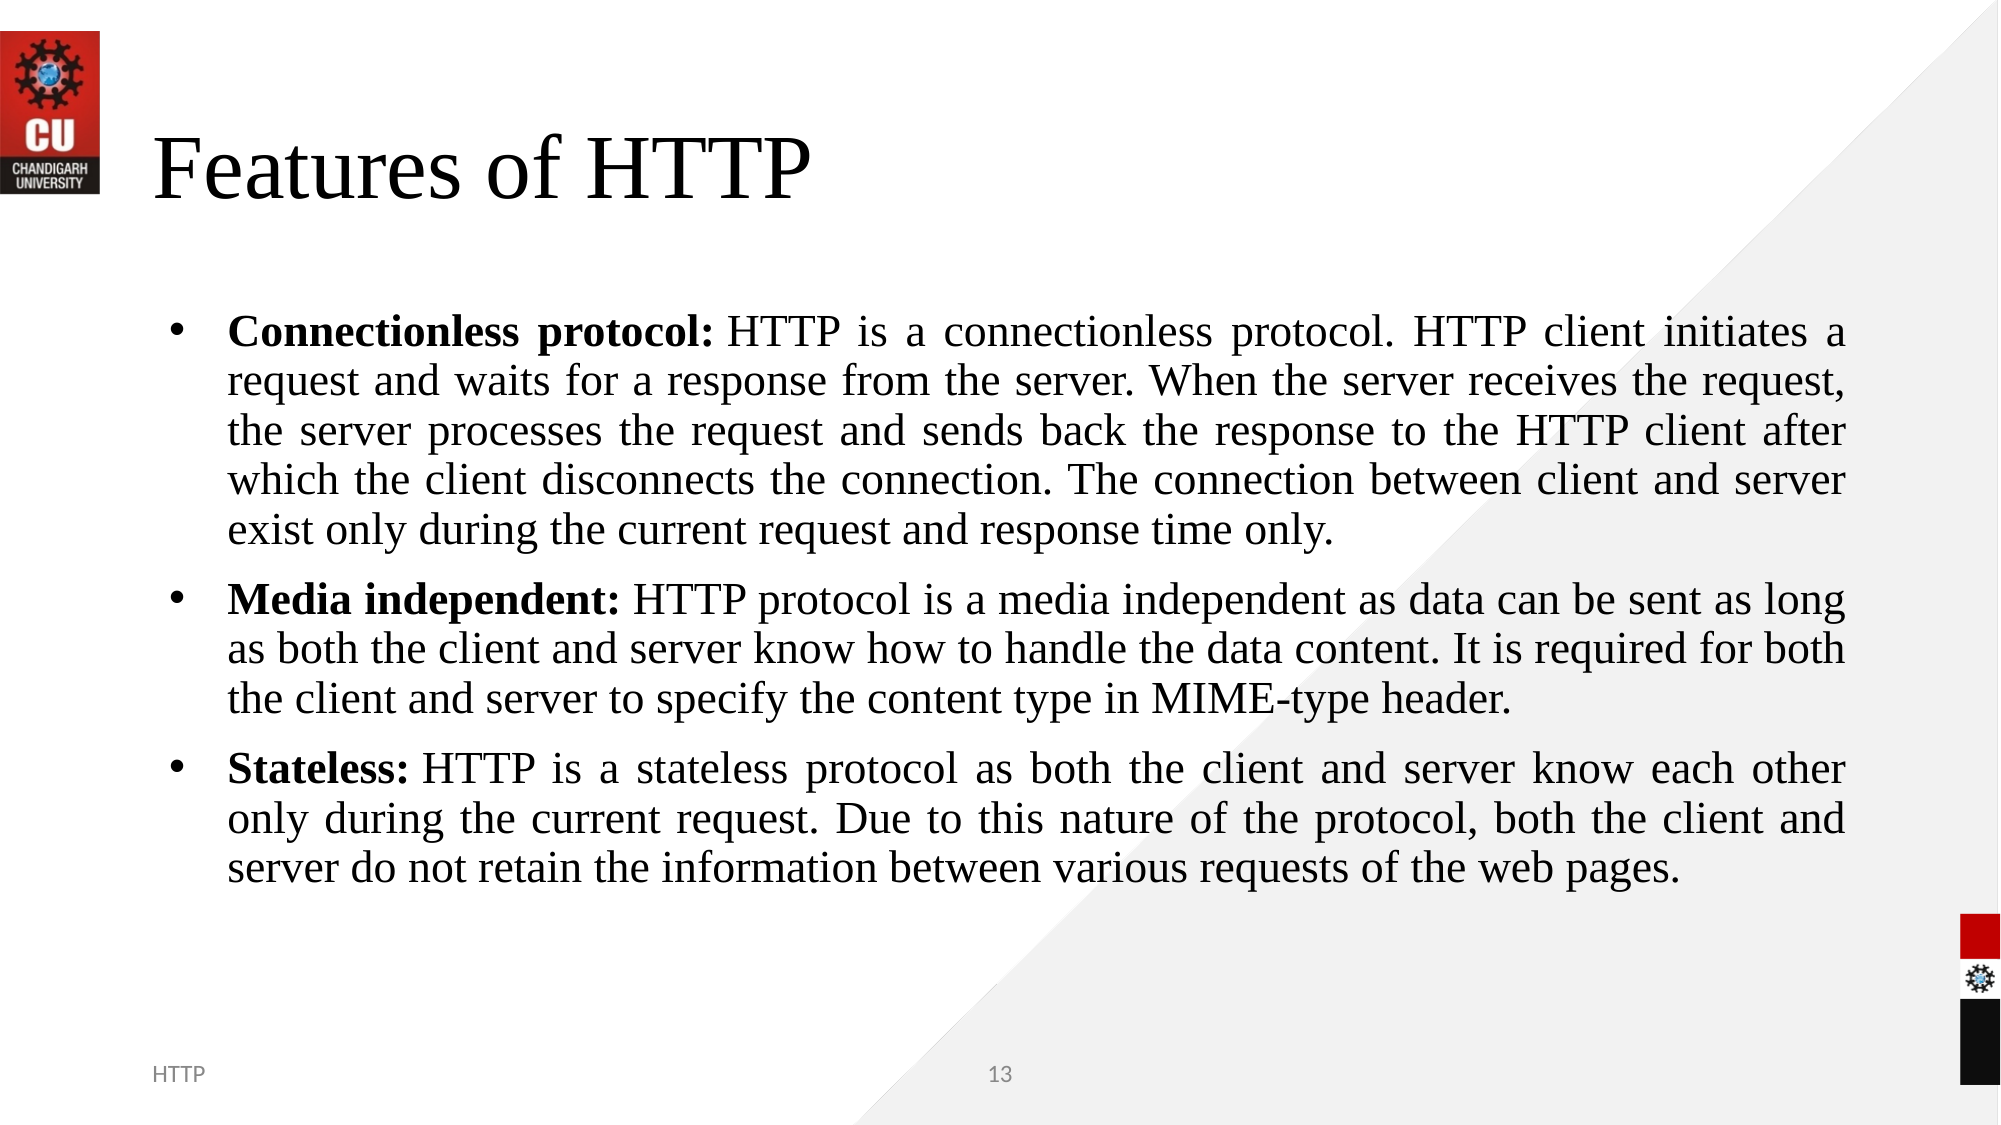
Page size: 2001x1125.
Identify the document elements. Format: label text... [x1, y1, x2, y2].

footer HTTP [137, 1042, 588, 1103]
title Features of HTTP [137, 59, 1863, 278]
list Connectionless protocol: HTTP is a connectionless protocol. HTTP client initiates a request and waits for a response from the server. When the server receives the request, the server processes the request and sends back the response to the HTTP client after which the client disconnects the connection. The connection between client and server exist only during the current request and response time only. Media independent: HTTP protocol is a media independent as data can be sent as long as both the client and server know how to handle the data content. It is required for both the client and server to specify the content type in MIME-type header. Stateless: HTTP is a stateless protocol as both the client and server know each other only during the current request. Due to this nature of the protocol, both the client and server do not retain the information between various requests of the web pages. [137, 299, 1863, 1014]
picture [0, 0, 2001, 1125]
slide_number 13 [662, 1042, 1338, 1103]
